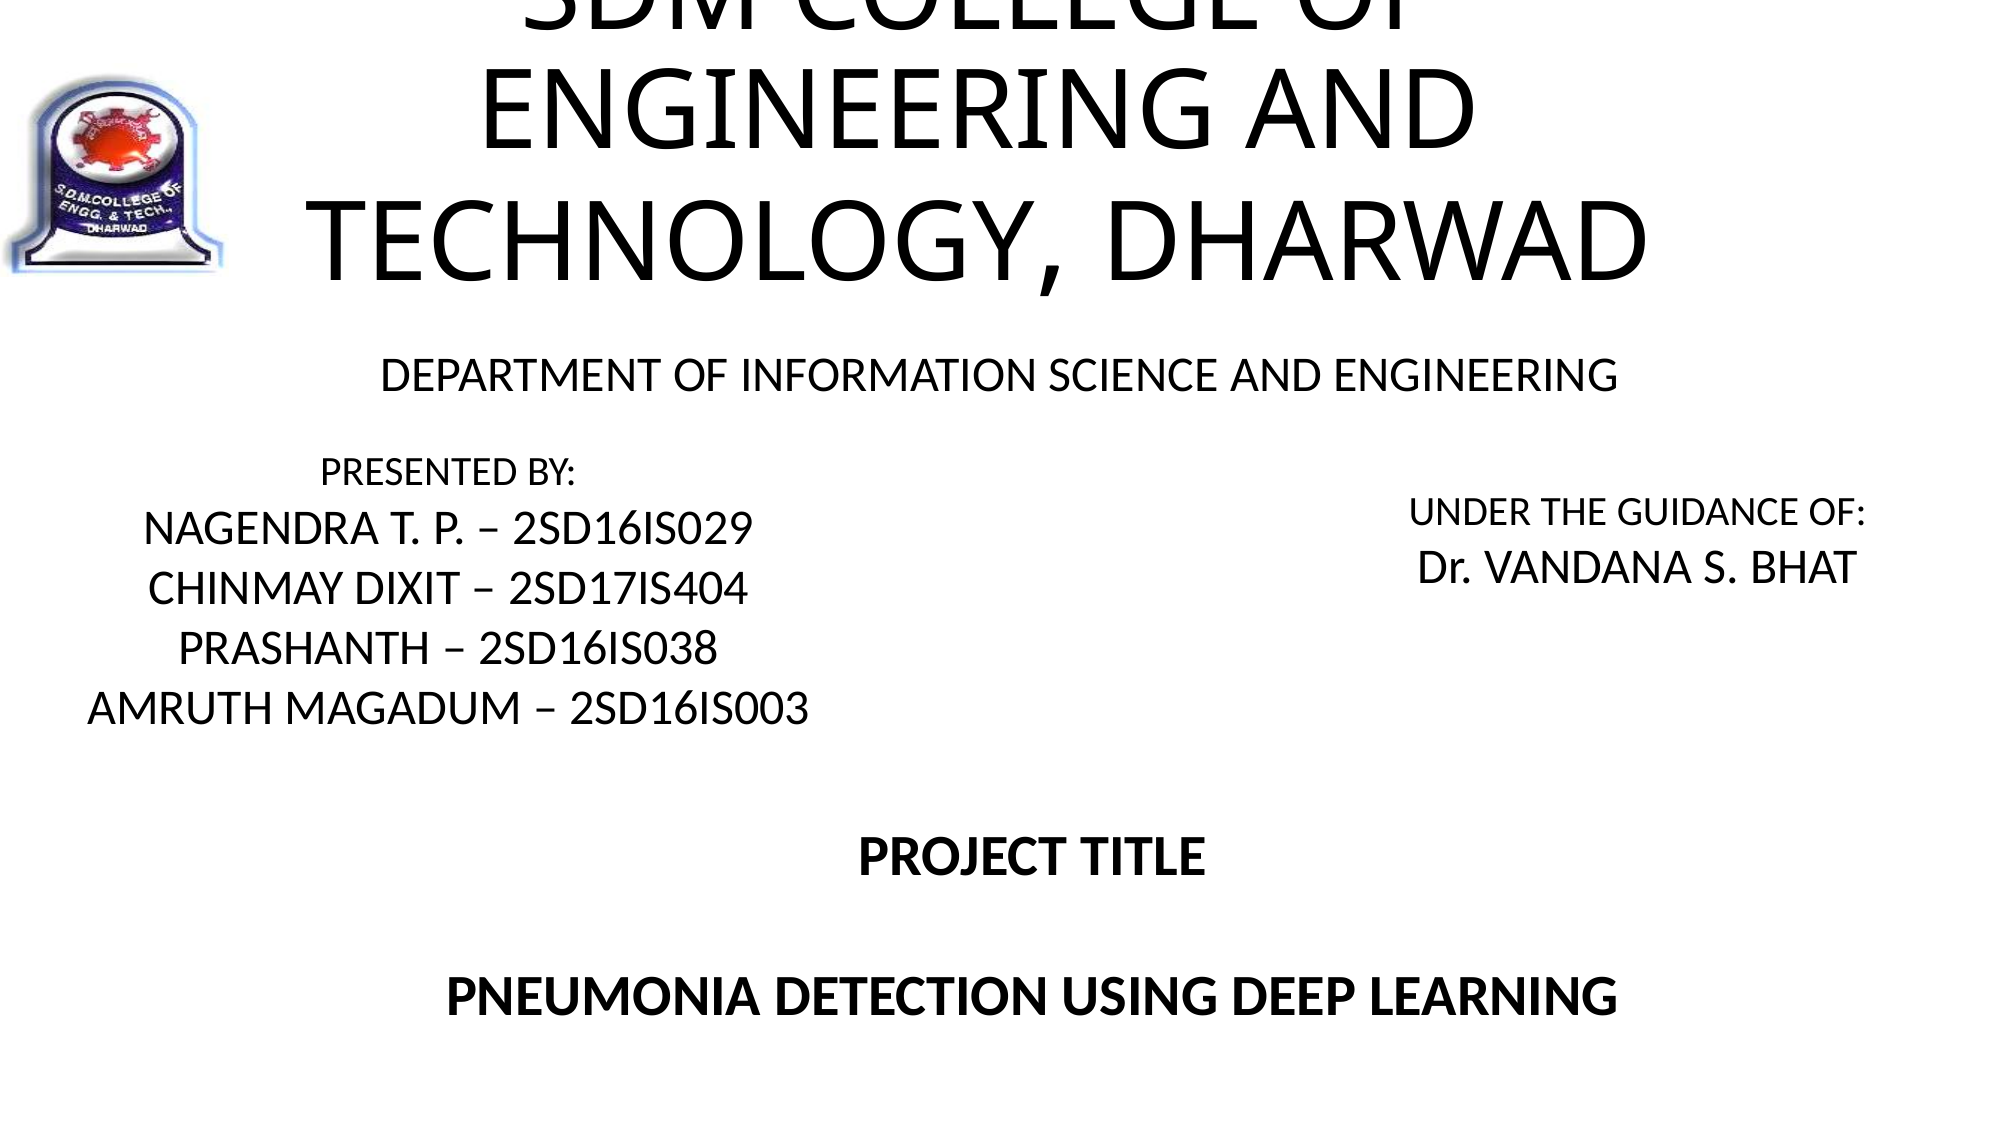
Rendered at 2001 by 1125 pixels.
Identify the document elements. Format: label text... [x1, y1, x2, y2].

subtitle DEPARTMENT OF INFORMATION SCIENCE AND ENGINEERING [249, 340, 1750, 613]
picture [0, 63, 229, 277]
title SDM COLLEGE OF ENGINEERING AND TECHNOLOGY, DHARWAD [228, 0, 1729, 316]
text_box PRESENTED BY: NAGENDRA T. P. – 2SD16IS029 CHINMAY DIXIT – 2SD17IS404 PRASHANTH – 2SD16IS038 AMRUTH MAGADUM – 2SD16IS003 [0, 436, 1208, 742]
text_box UNDER THE GUIDANCE OF: Dr. VANDANA S. BHAT [1393, 476, 1883, 601]
text_box PROJECT TITLE PNEUMONIA DETECTION USING DEEP LEARNING [431, 810, 1635, 1035]
